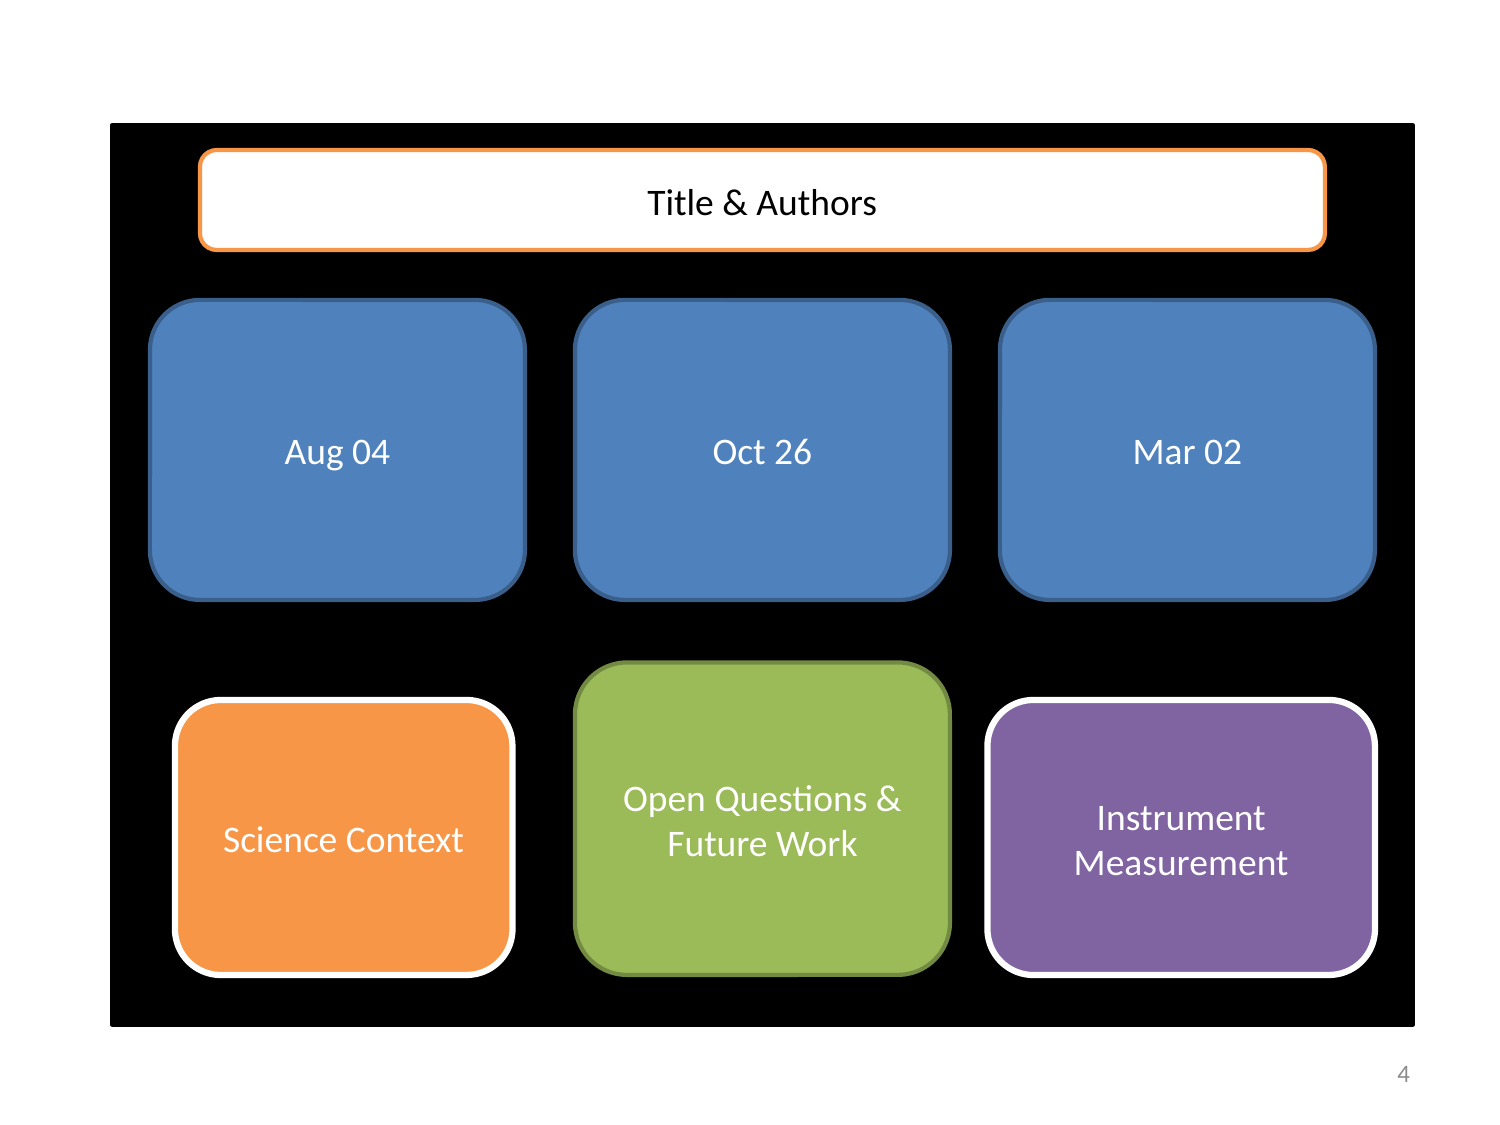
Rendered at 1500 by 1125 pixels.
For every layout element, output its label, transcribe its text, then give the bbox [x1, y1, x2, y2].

text_box Science Context [171, 696, 516, 979]
text_box Title & Authors [197, 147, 1328, 253]
text_box [110, 123, 1415, 1027]
text_box Instrument Measurement [984, 696, 1379, 979]
text_box Aug 04 [147, 297, 528, 603]
slide_number 4 [1074, 1042, 1425, 1103]
text_box Open Questions & Future Work [572, 660, 953, 978]
text_box Mar 02 [997, 297, 1378, 603]
text_box Oct 26 [572, 297, 953, 603]
